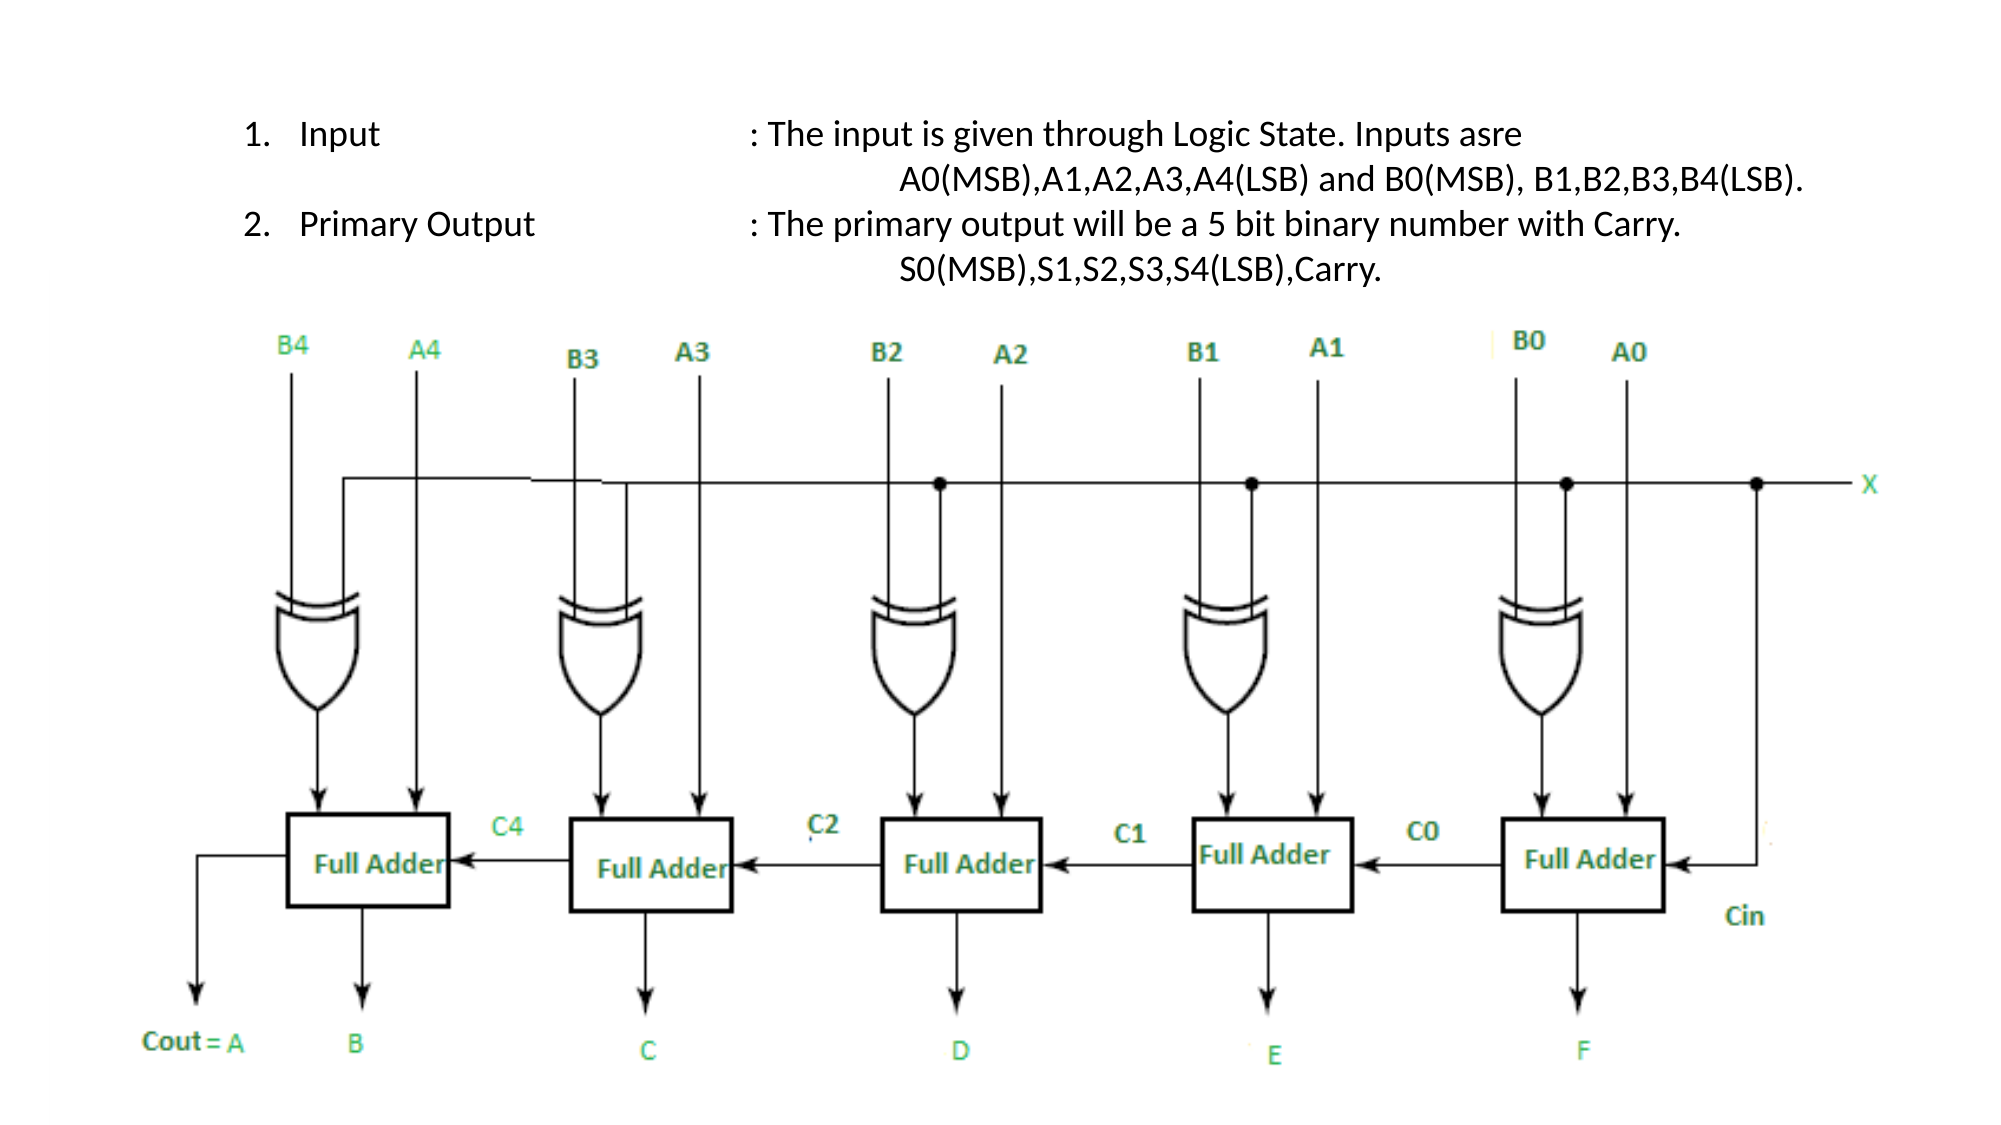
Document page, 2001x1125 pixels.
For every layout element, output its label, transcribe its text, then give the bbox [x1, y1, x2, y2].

picture [48, 270, 1952, 1125]
text_box Input : The input is given through Logic State. Inputs asre A0(MSB),A1,A2,A3,A4(LSB) and B0(MSB), B1,B2,B3,B4(LSB). Primary Output : The primary output will be a 5 bit binary number with Carry. S0(MSB),S1,S2,S3,S4(LSB),Carry. [228, 101, 2000, 342]
